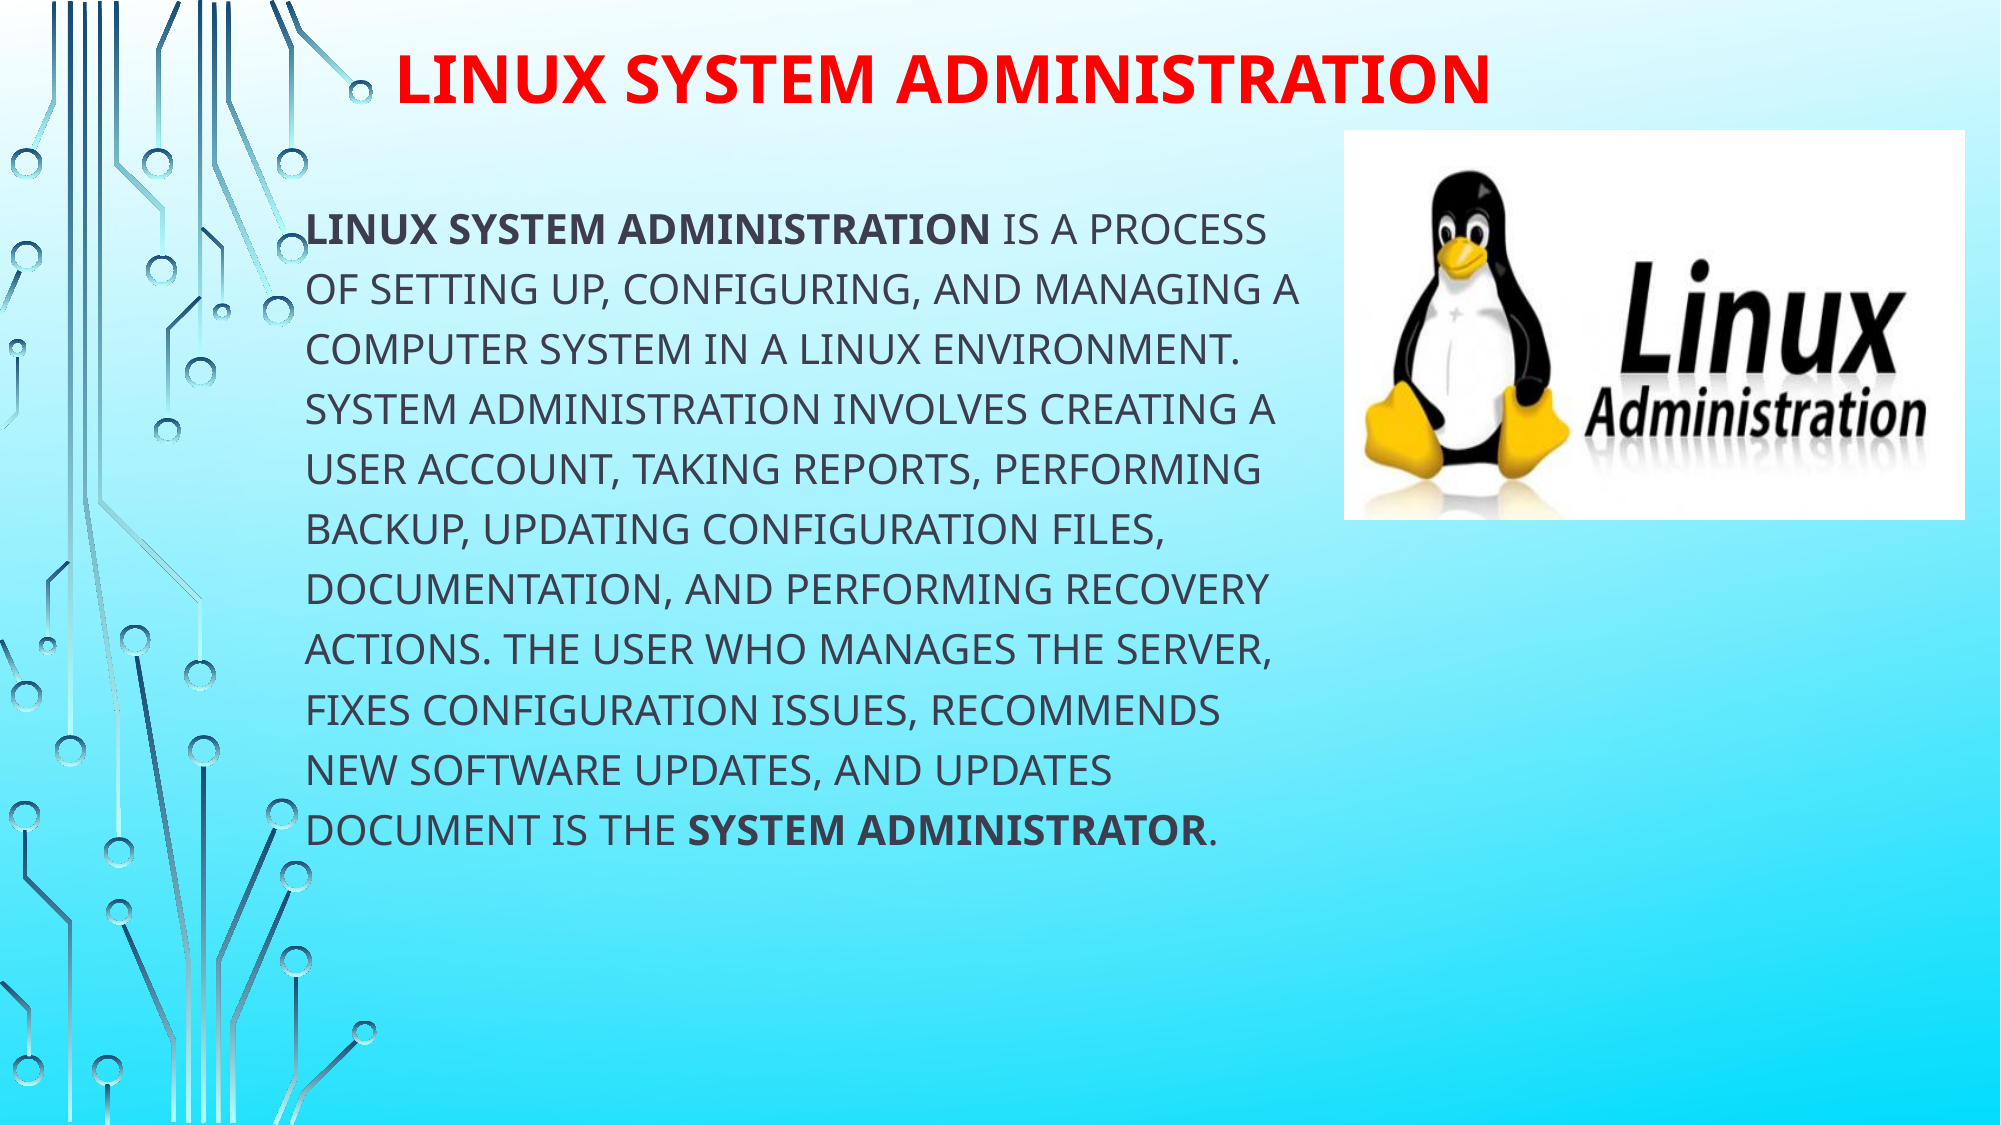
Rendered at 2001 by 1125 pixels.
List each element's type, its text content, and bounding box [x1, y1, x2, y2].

subtitle Linux system administration is a process of setting up, configuring, and managing a computer system in a Linux environment. System administration involves creating a user account, taking reports, performing backup, updating configuration files, documentation, and performing recovery actions. The user who manages the server, fixes configuration issues, recommends new software updates, and updates document is the system administrator. [289, 185, 1328, 911]
picture [1344, 130, 1965, 520]
title Linux system administration [379, 35, 1822, 278]
